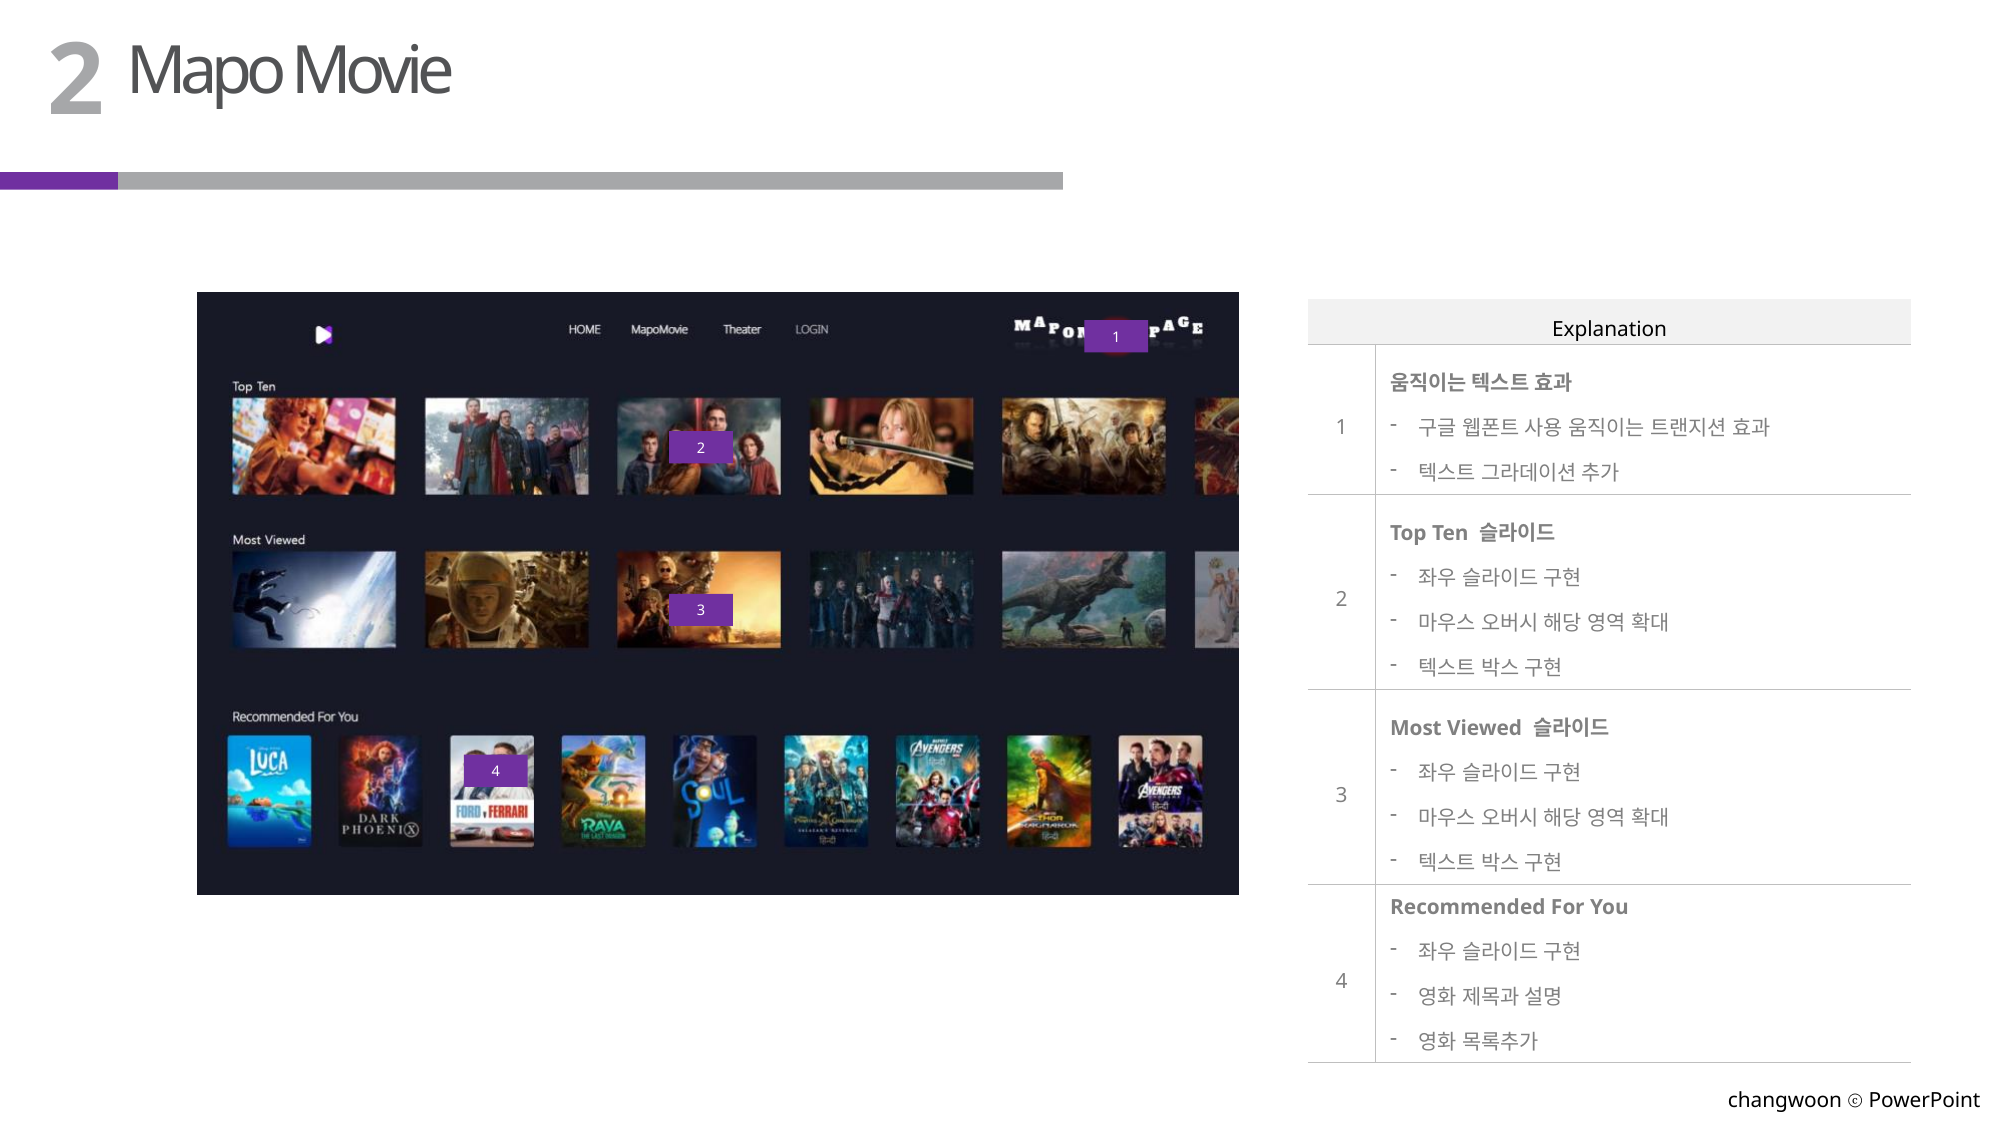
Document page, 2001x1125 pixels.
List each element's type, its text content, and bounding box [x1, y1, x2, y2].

table_cell Most Viewed 슬라이드 좌우 슬라이드 구현 마우스 오버시 해당 영역 확대 텍스트 박스 구현 [1376, 690, 1911, 884]
text_box 2 [32, 7, 120, 143]
text_box [0, 171, 119, 191]
table_cell Top Ten 슬라이드 좌우 슬라이드 구현 마우스 오버시 해당 영역 확대 텍스트 박스 구현 [1376, 495, 1911, 689]
table_cell 2 [1308, 495, 1375, 689]
table_cell 움직이는 텍스트 효과 구글 웹폰트 사용 움직이는 트랜지션 효과 텍스트 그라데이션 추가 [1376, 345, 1911, 494]
text_box Mapo Movie [120, 19, 471, 115]
table_cell 4 [1308, 885, 1375, 1062]
table_header Explanation [1308, 299, 1911, 344]
picture [197, 292, 1239, 895]
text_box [1084, 320, 1149, 353]
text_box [669, 431, 733, 464]
table_cell 3 [1308, 690, 1375, 884]
table_cell 1 [1308, 345, 1375, 494]
text_box [119, 171, 1064, 191]
table_cell Recommended For You 좌우 슬라이드 구현 영화 제목과 설명 영화 목록추가 [1376, 885, 1911, 1062]
